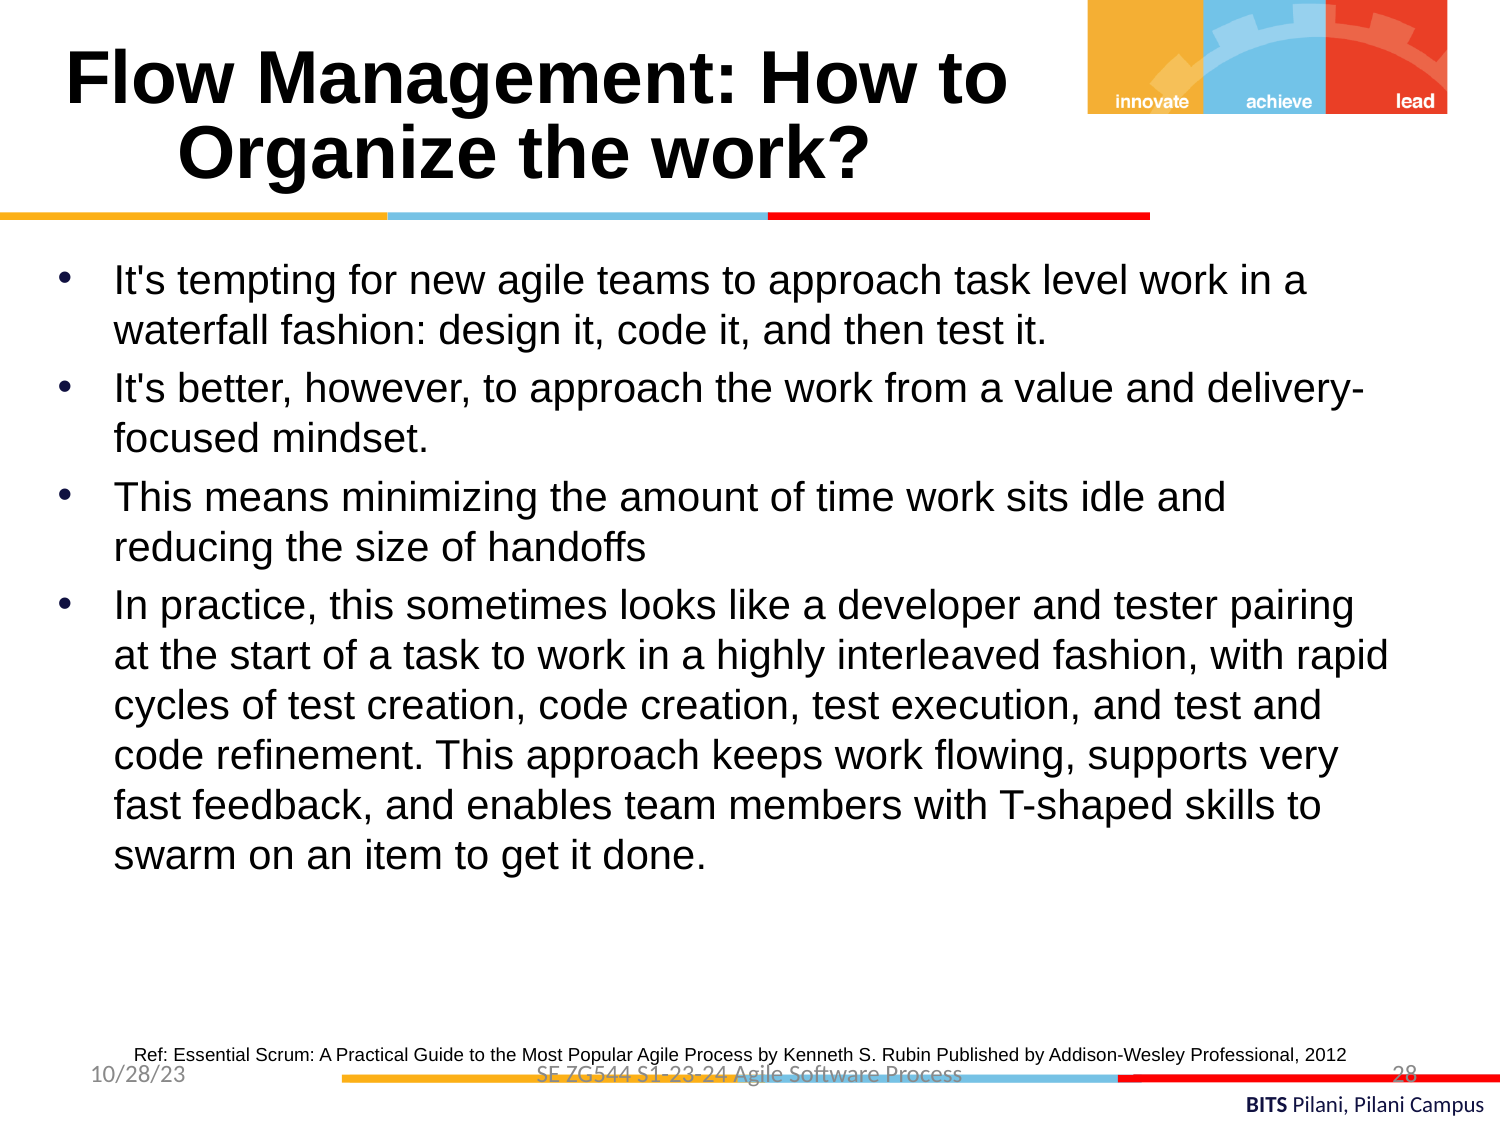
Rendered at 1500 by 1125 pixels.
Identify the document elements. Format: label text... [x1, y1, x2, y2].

text_box Ref: Essential Scrum: A Practical Guide to the Most Popular Agile Process by Kenneth S. Rubin Published by Addison-Wesley Professional, 2012 [126, 1035, 1374, 1073]
picture [1087, 0, 1448, 114]
text_box SE ZG544 S1-23-24 Agile Software Process [519, 1073, 980, 1096]
list It's tempting for new agile teams to approach task level work in a waterfall fashion: design it, code it, and then test it. It's better, however, to approach the work from a value and delivery-focused mindset. This means minimizing the amount of time work sits idle and reducing the size of handoffs In practice, this sometimes looks like a developer and tester pairing at the start of a task to work in a highly interleaved fashion, with rapid cycles of test creation, code creation, test execution, and test and code refinement. This approach keeps work flowing, supports very fast feedback, and enables team members with T-shaped skills to swarm on an item to get it done. [49, 244, 1401, 988]
text_box Flow Management: How to Organize the work? [57, 24, 1080, 213]
text_box 10/28/23 [82, 1050, 418, 1096]
slide_number 28 [1382, 1051, 1426, 1094]
